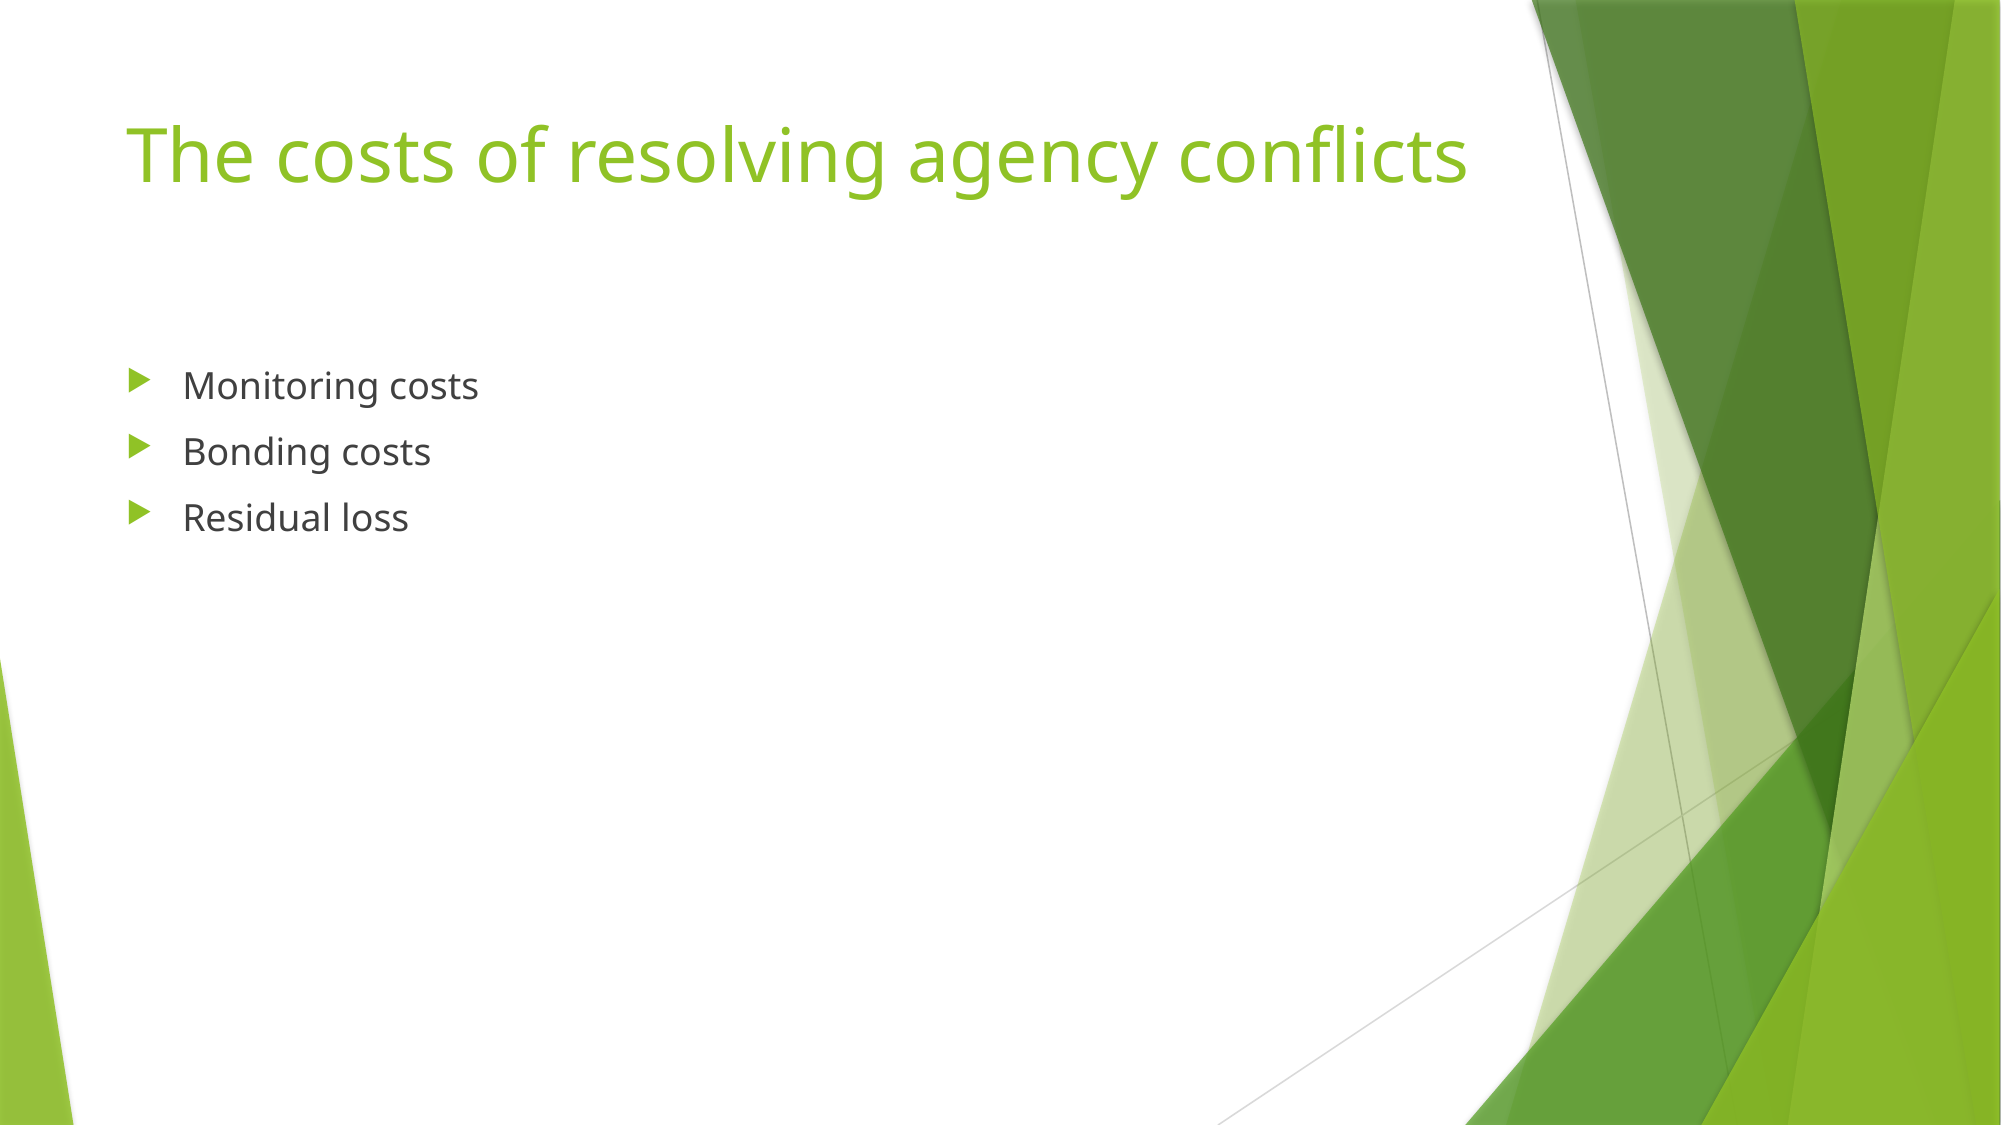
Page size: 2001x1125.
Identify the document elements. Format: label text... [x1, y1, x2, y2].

list Monitoring costs Bonding costs Residual loss [111, 354, 1522, 992]
title The costs of resolving agency conflicts [111, 99, 1522, 317]
